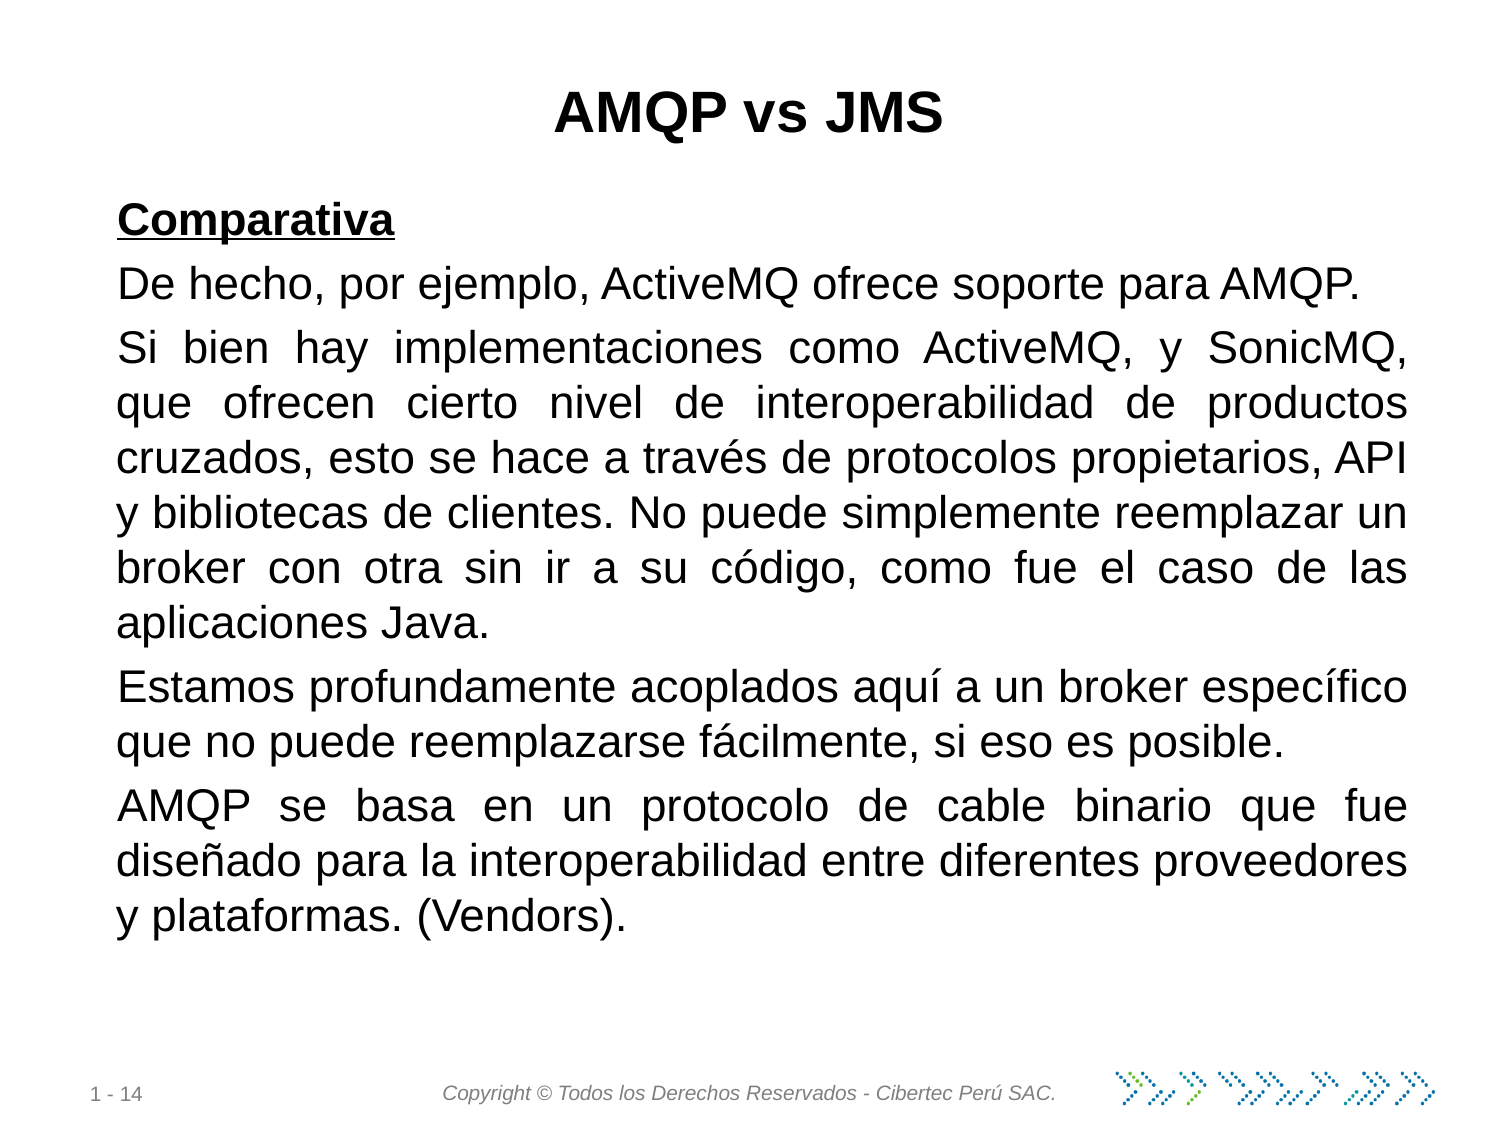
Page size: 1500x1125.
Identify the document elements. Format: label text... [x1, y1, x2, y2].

picture [1107, 1071, 1445, 1108]
list Comparativa De hecho, por ejemplo, ActiveMQ ofrece soporte para AMQP. Si bien hay implementaciones como ActiveMQ, y SonicMQ, que ofrecen cierto nivel de interoperabilidad de productos cruzados, esto se hace a través de protocolos propietarios, API y bibliotecas de clientes. No puede simplemente reemplazar un broker con otra sin ir a su código, como fue el caso de las aplicaciones Java. Estamos profundamente acoplados aquí a un broker específico que no puede reemplazarse fácilmente, si eso es posible. AMQP se basa en un protocolo de cable binario que fue diseñado para la interoperabilidad entre diferentes proveedores y plataformas. (Vendors). [112, 187, 1412, 959]
title AMQP vs JMS [99, 72, 1399, 216]
